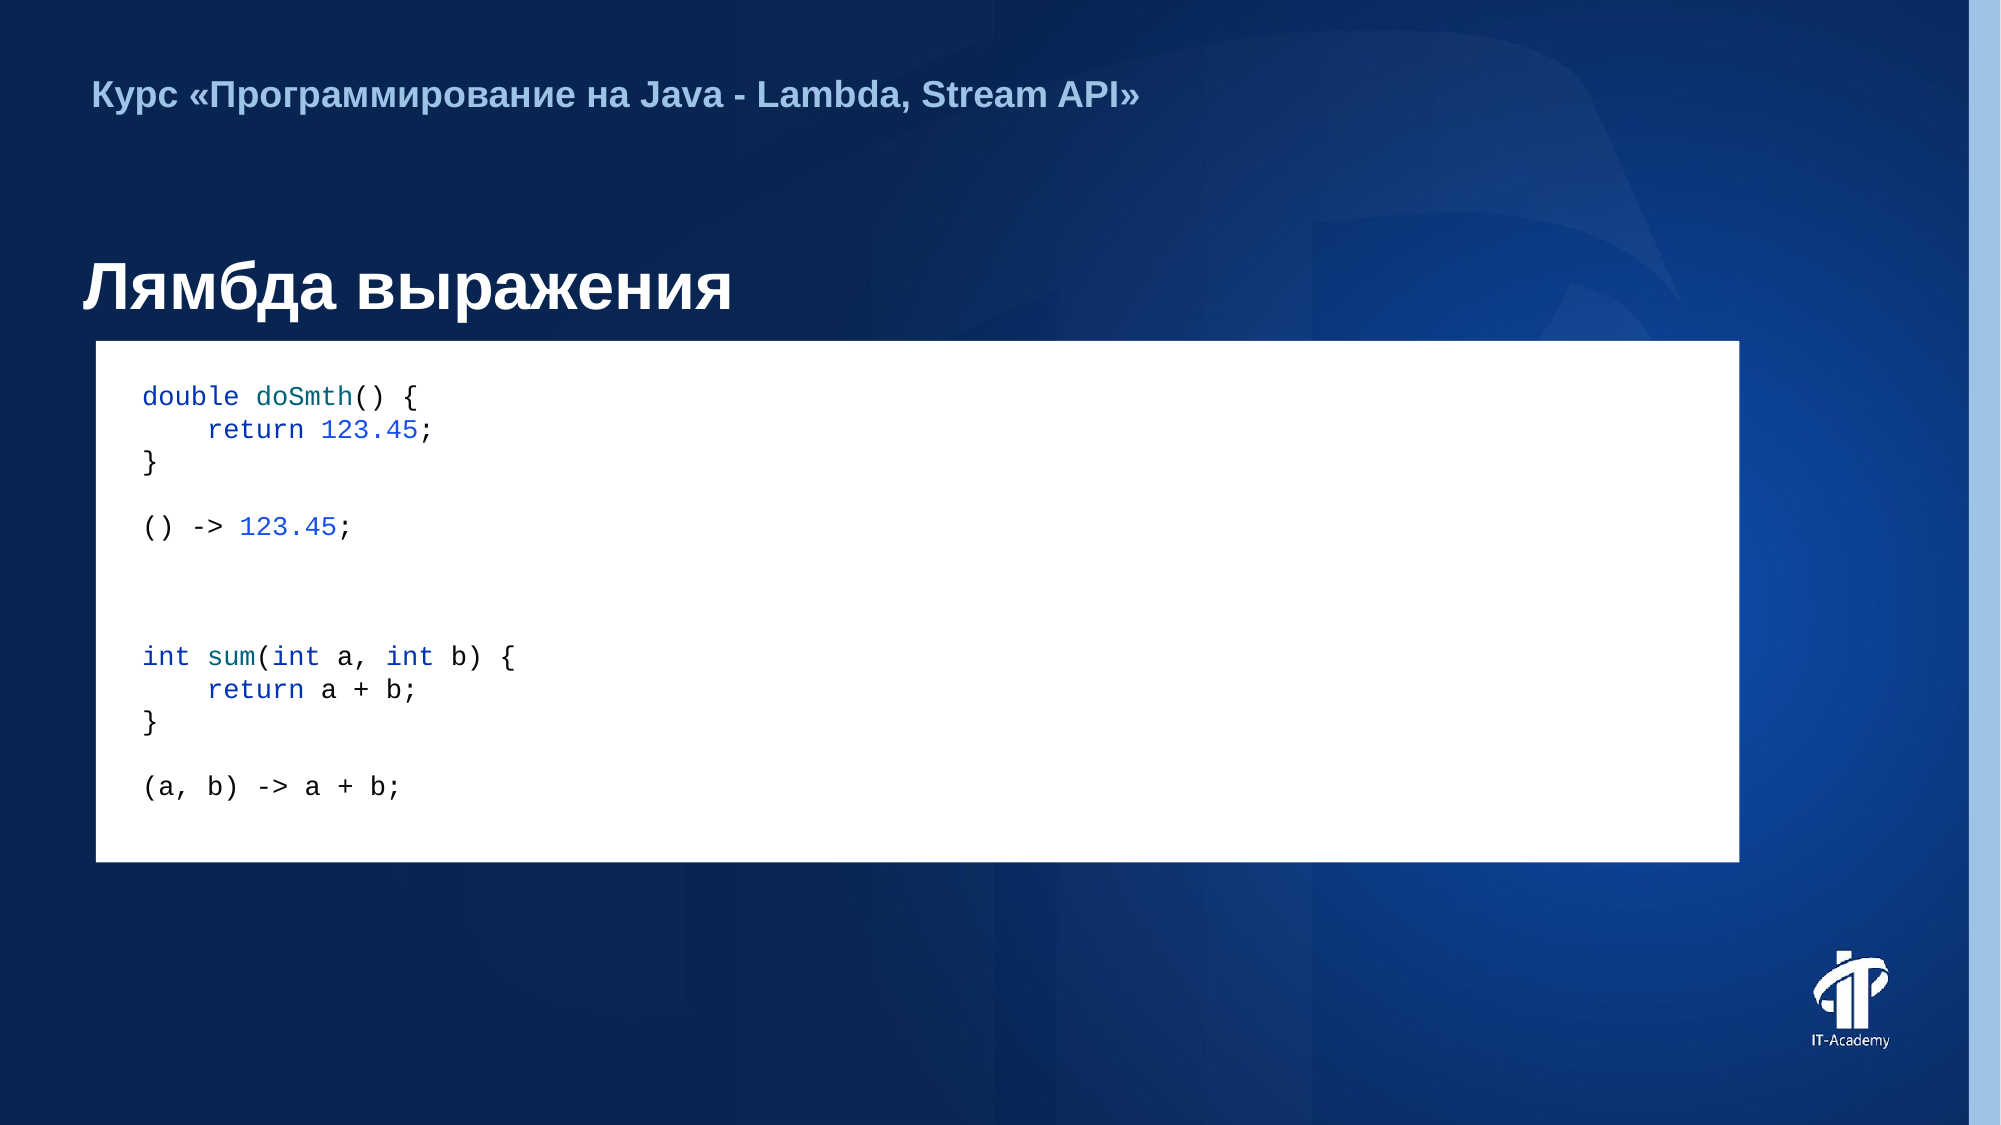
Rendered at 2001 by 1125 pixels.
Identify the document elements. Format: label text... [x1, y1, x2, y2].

text_box Курс «Программирование на Java - Lambda, Stream API» [83, 62, 1559, 123]
title Лямбда выражения [76, 235, 1068, 341]
text_box [95, 340, 1740, 863]
text_box double doSmth() { return 123.45; } () -> 123.45; int sum(int a, int b) { return a + b; } (a, b) -> a + b; [134, 371, 1701, 809]
text_box [1968, 0, 2000, 1125]
picture [0, 0, 1968, 1125]
